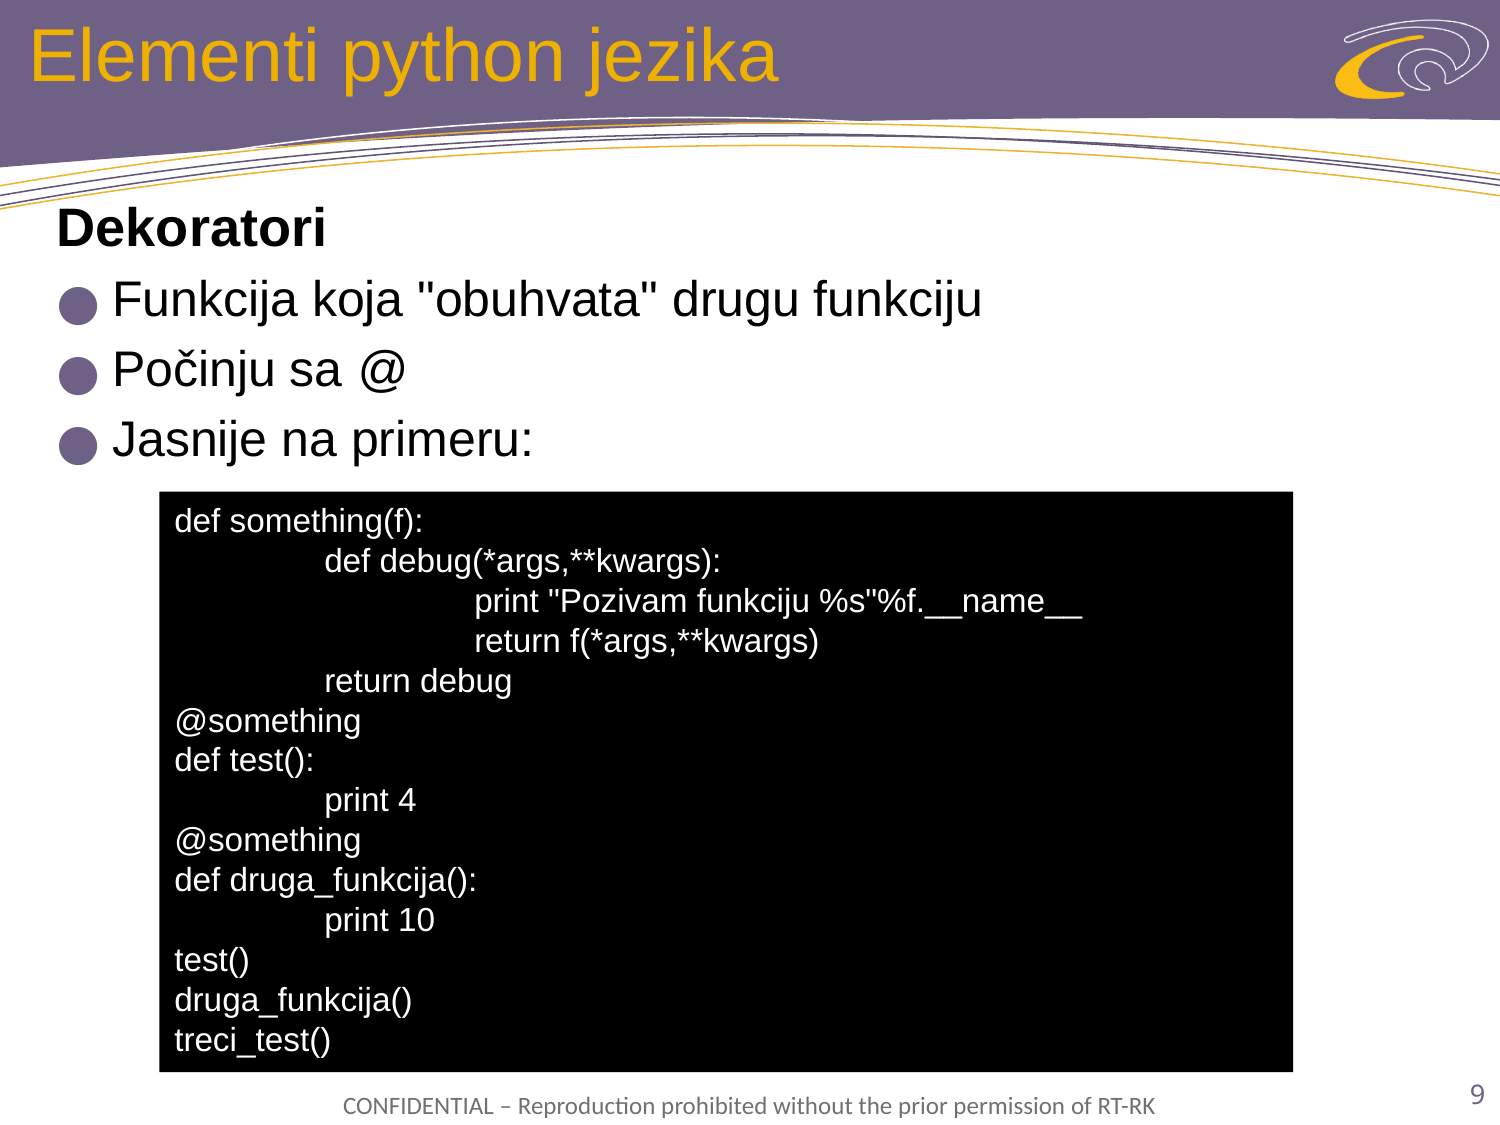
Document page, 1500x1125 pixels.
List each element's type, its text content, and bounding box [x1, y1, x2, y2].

list Dekoratori Funkcija koja "obuhvata" drugu funkciju Počinju sa @ Jasnije na primeru: [41, 184, 1483, 988]
text_box def something(f): def debug(*args,**kwargs): print "Pozivam funkciju %s"%f.__name__ return f(*args,**kwargs) return debug @something def test(): print 4 @something def druga_funkcija(): print 10 test() druga_funkcija() treci_test() [159, 491, 1294, 1073]
title Elementi python jezika [13, 0, 1313, 119]
picture [1322, 0, 1500, 102]
